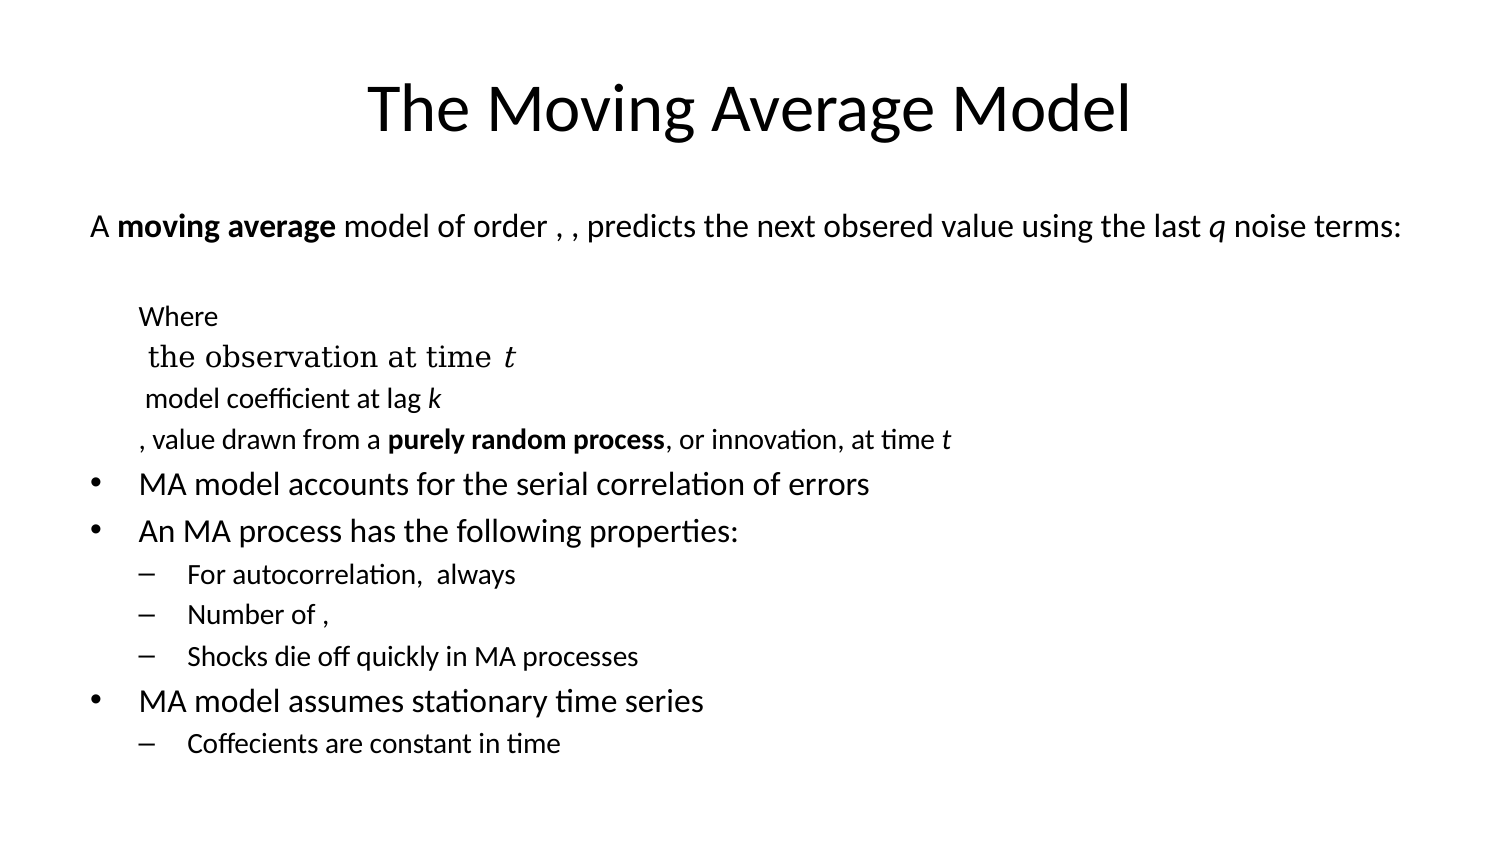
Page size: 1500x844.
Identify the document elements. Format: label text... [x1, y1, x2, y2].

title The Moving Average Model [75, 33, 1425, 175]
